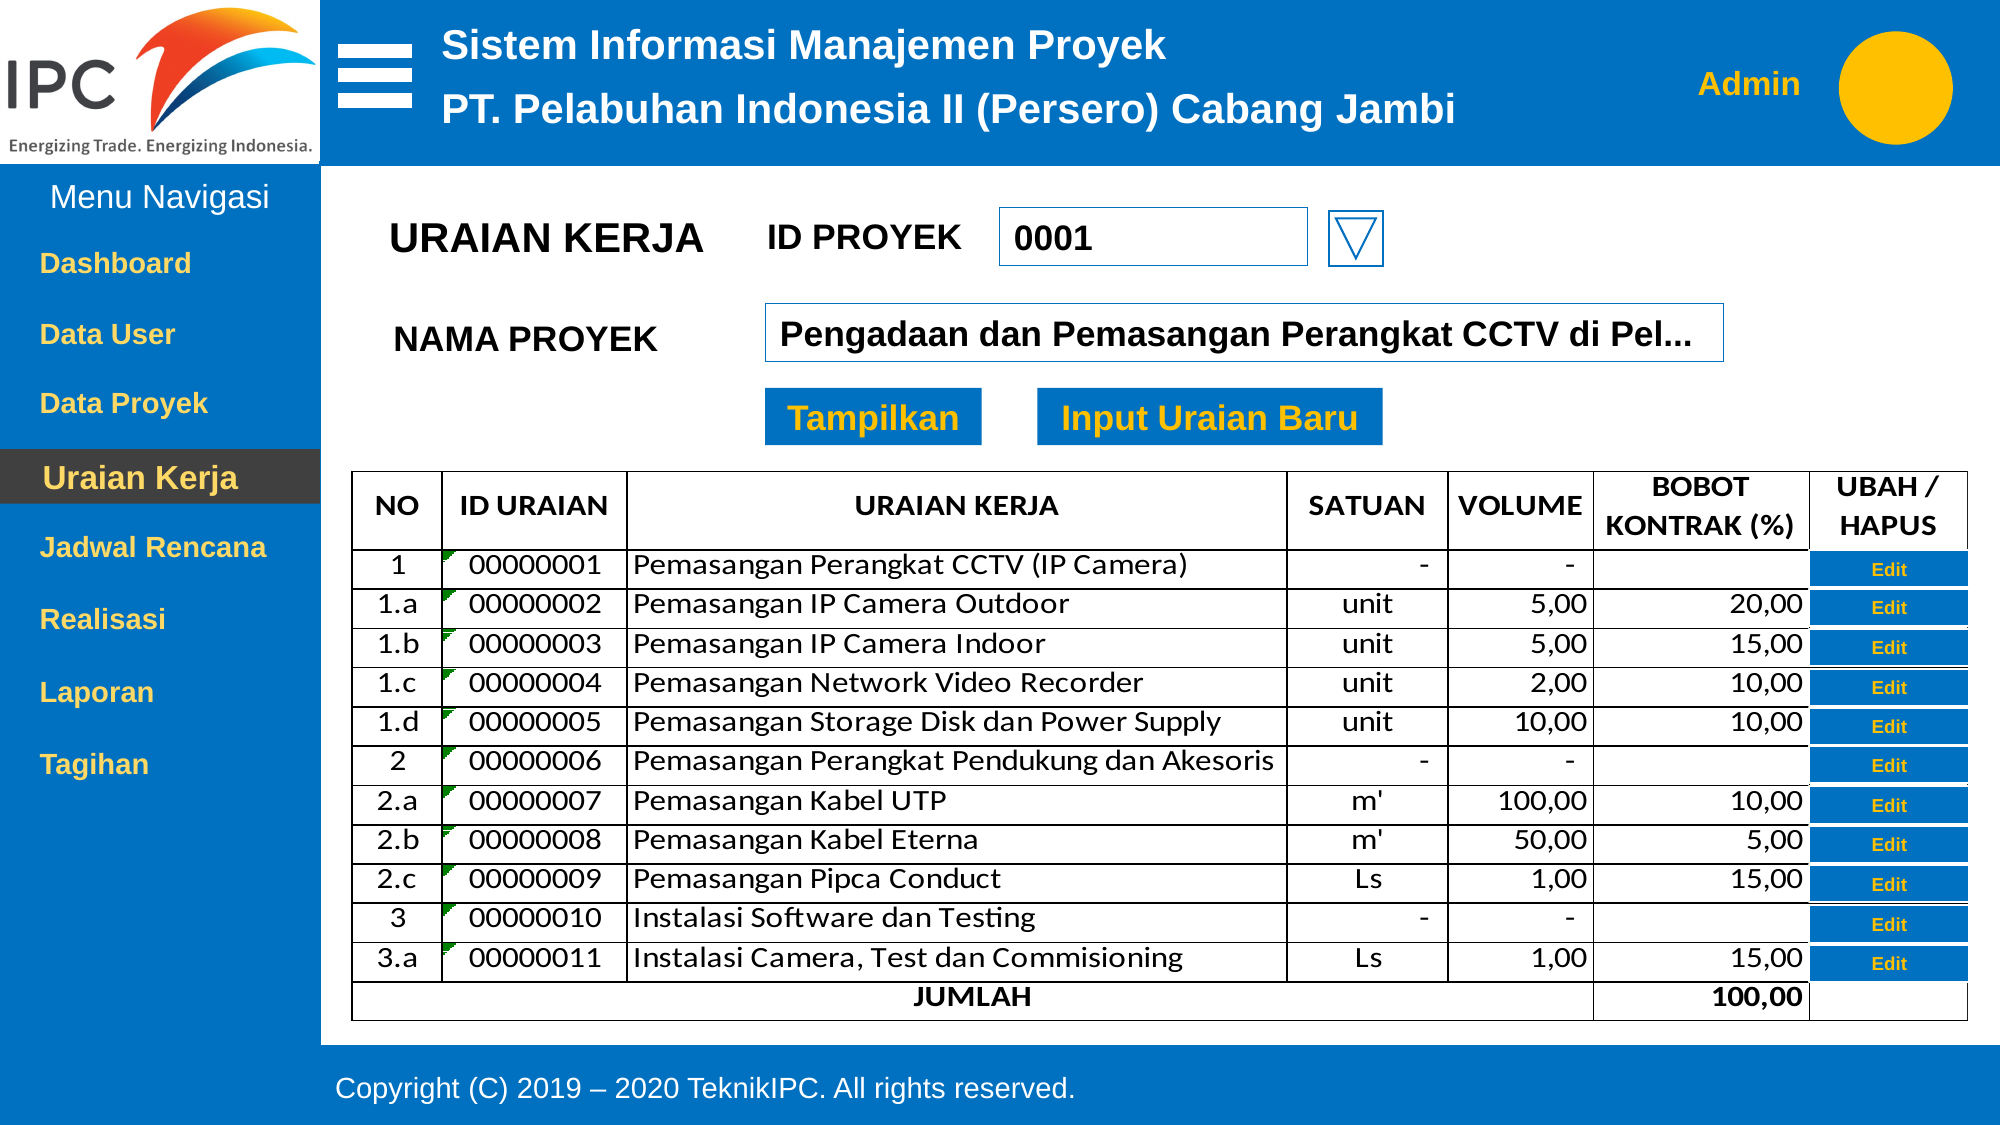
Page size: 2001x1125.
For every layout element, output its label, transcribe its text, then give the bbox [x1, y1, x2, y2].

text_box [0, 164, 321, 1125]
text_box ID PROYEK [752, 206, 982, 264]
text_box Input Uraian Baru [1037, 387, 1383, 446]
text_box [1328, 210, 1384, 267]
text_box Uraian Kerja [0, 449, 320, 504]
text_box URAIAN KERJA [374, 203, 743, 269]
text_box [319, 1045, 2000, 1125]
text_box Data User [0, 307, 320, 358]
picture [0, 0, 320, 162]
text_box Menu Navigasi [0, 168, 320, 223]
text_box PT. Pelabuhan Indonesia II (Persero) Cabang Jambi [426, 74, 1492, 140]
text_box Laporan [0, 665, 320, 716]
text_box Jadwal Rencana [0, 521, 320, 571]
text_box NAMA PROYEK [378, 308, 699, 366]
picture [350, 470, 1970, 1023]
text_box Copyright (C) 2019 – 2020 TeknikIPC. All rights reserved. [320, 1062, 1386, 1112]
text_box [326, 37, 424, 128]
text_box [319, 0, 2000, 166]
text_box Tagihan [0, 737, 320, 788]
text_box Pengadaan dan Pemasangan Perangkat CCTV di Pel... [765, 303, 1724, 362]
text_box Realisasi [0, 593, 320, 643]
text_box Sistem Informasi Manajemen Proyek [426, 10, 1458, 74]
text_box Admin [1650, 55, 1848, 110]
text_box Data Proyek [0, 376, 320, 427]
text_box Dashboard [0, 237, 320, 287]
text_box 0001 [999, 207, 1308, 266]
text_box Tampilkan [765, 387, 982, 446]
text_box [1843, 31, 1953, 145]
